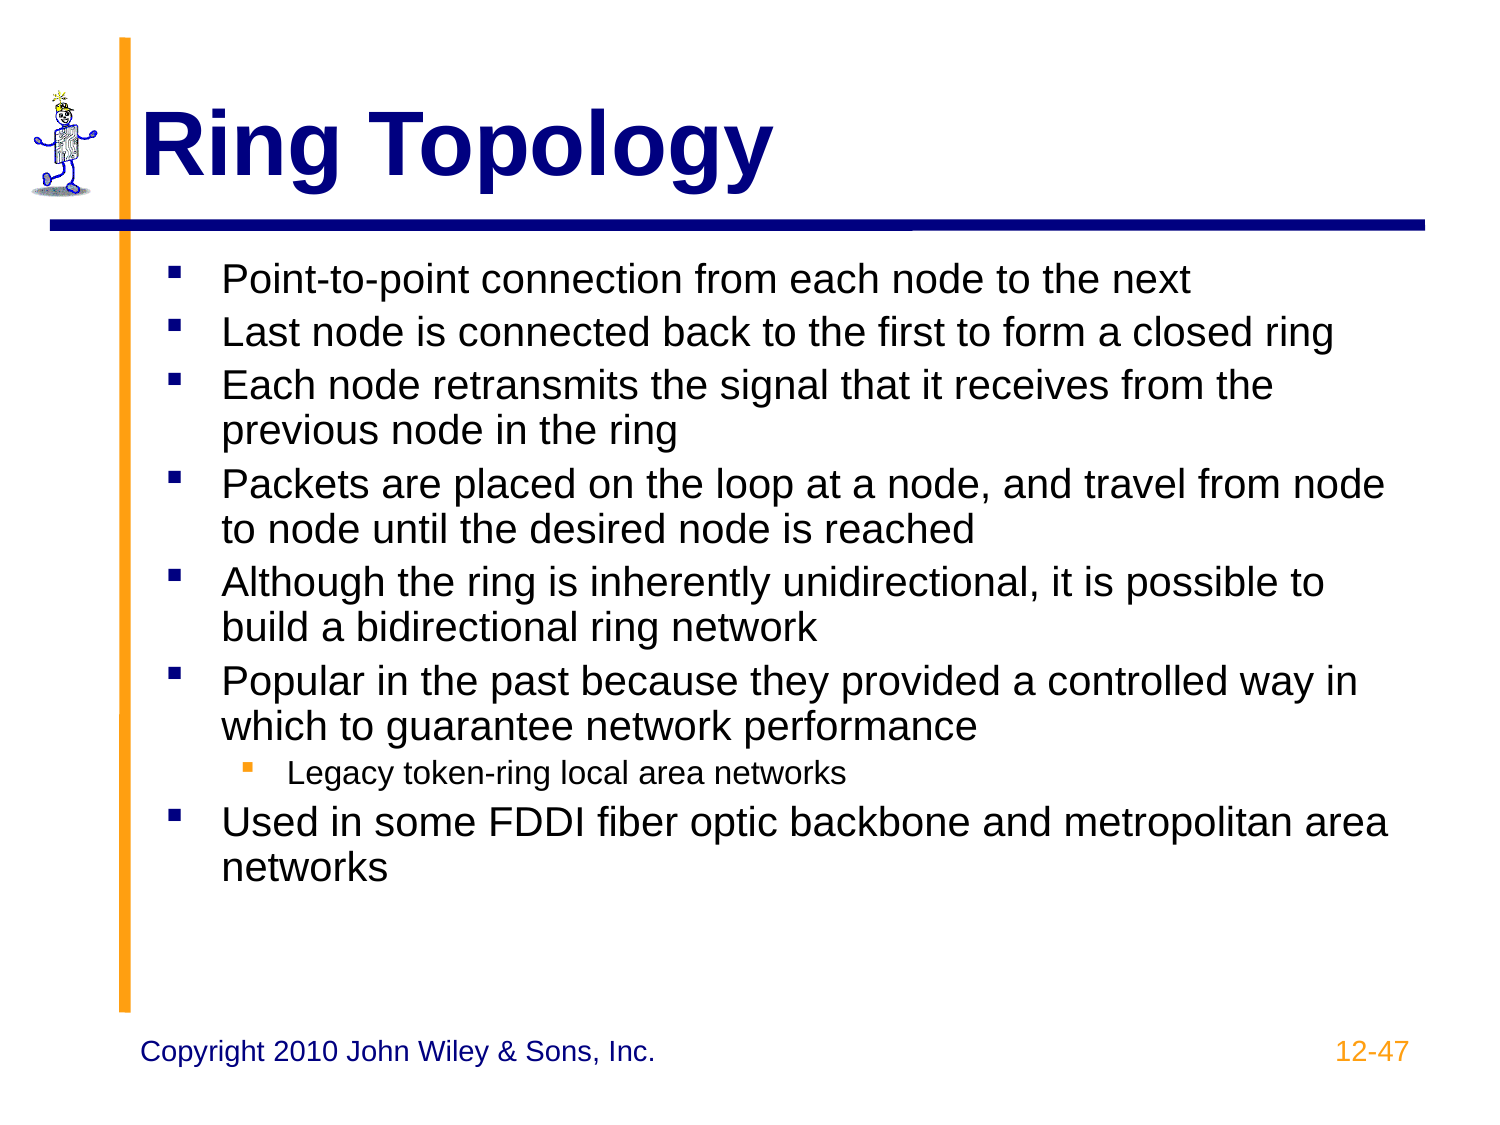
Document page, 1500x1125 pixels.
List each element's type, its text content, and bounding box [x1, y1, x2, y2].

slide_number 12-47 [1074, 1024, 1426, 1103]
title Ring Topology [124, 44, 1426, 233]
picture [24, 87, 105, 204]
footer Copyright 2010 John Wiley & Sons, Inc. [124, 1024, 676, 1104]
list Point-to-point connection from each node to the next Last node is connected back to the first to form a closed ring Each node retransmits the signal that it receives from the previous node in the ring Packets are placed on the loop at a node, and travel from node to node until the desired node is reached Although the ring is inherently unidirectional, it is possible to build a bidirectional ring network Popular in the past because they provided a controlled way in which to guarantee network performance Legacy token-ring local area networks Used in some FDDI fiber optic backbone and metropolitan area networks [149, 249, 1426, 993]
